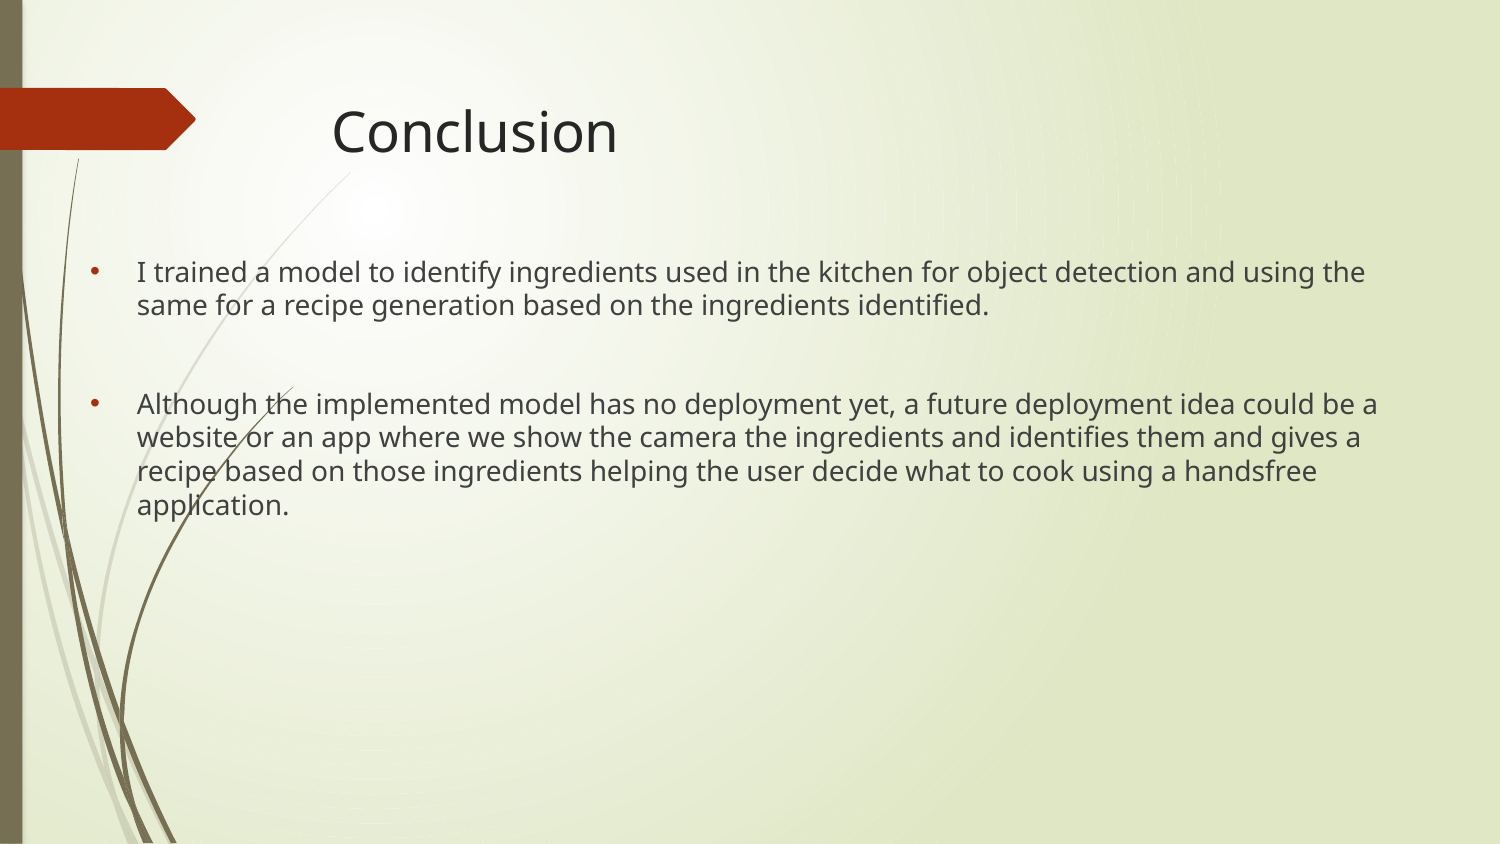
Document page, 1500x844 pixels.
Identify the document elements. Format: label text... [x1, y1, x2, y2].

title Conclusion [319, 76, 1416, 237]
list I trained a model to identify ingredients used in the kitchen for object detection and using the same for a recipe generation based on the ingredients identified. Although the implemented model has no deployment yet, a future deployment idea could be a website or an app where we show the camera the ingredients and identifies them and gives a recipe based on those ingredients helping the user decide what to cook using a handsfree application. [75, 246, 1425, 565]
